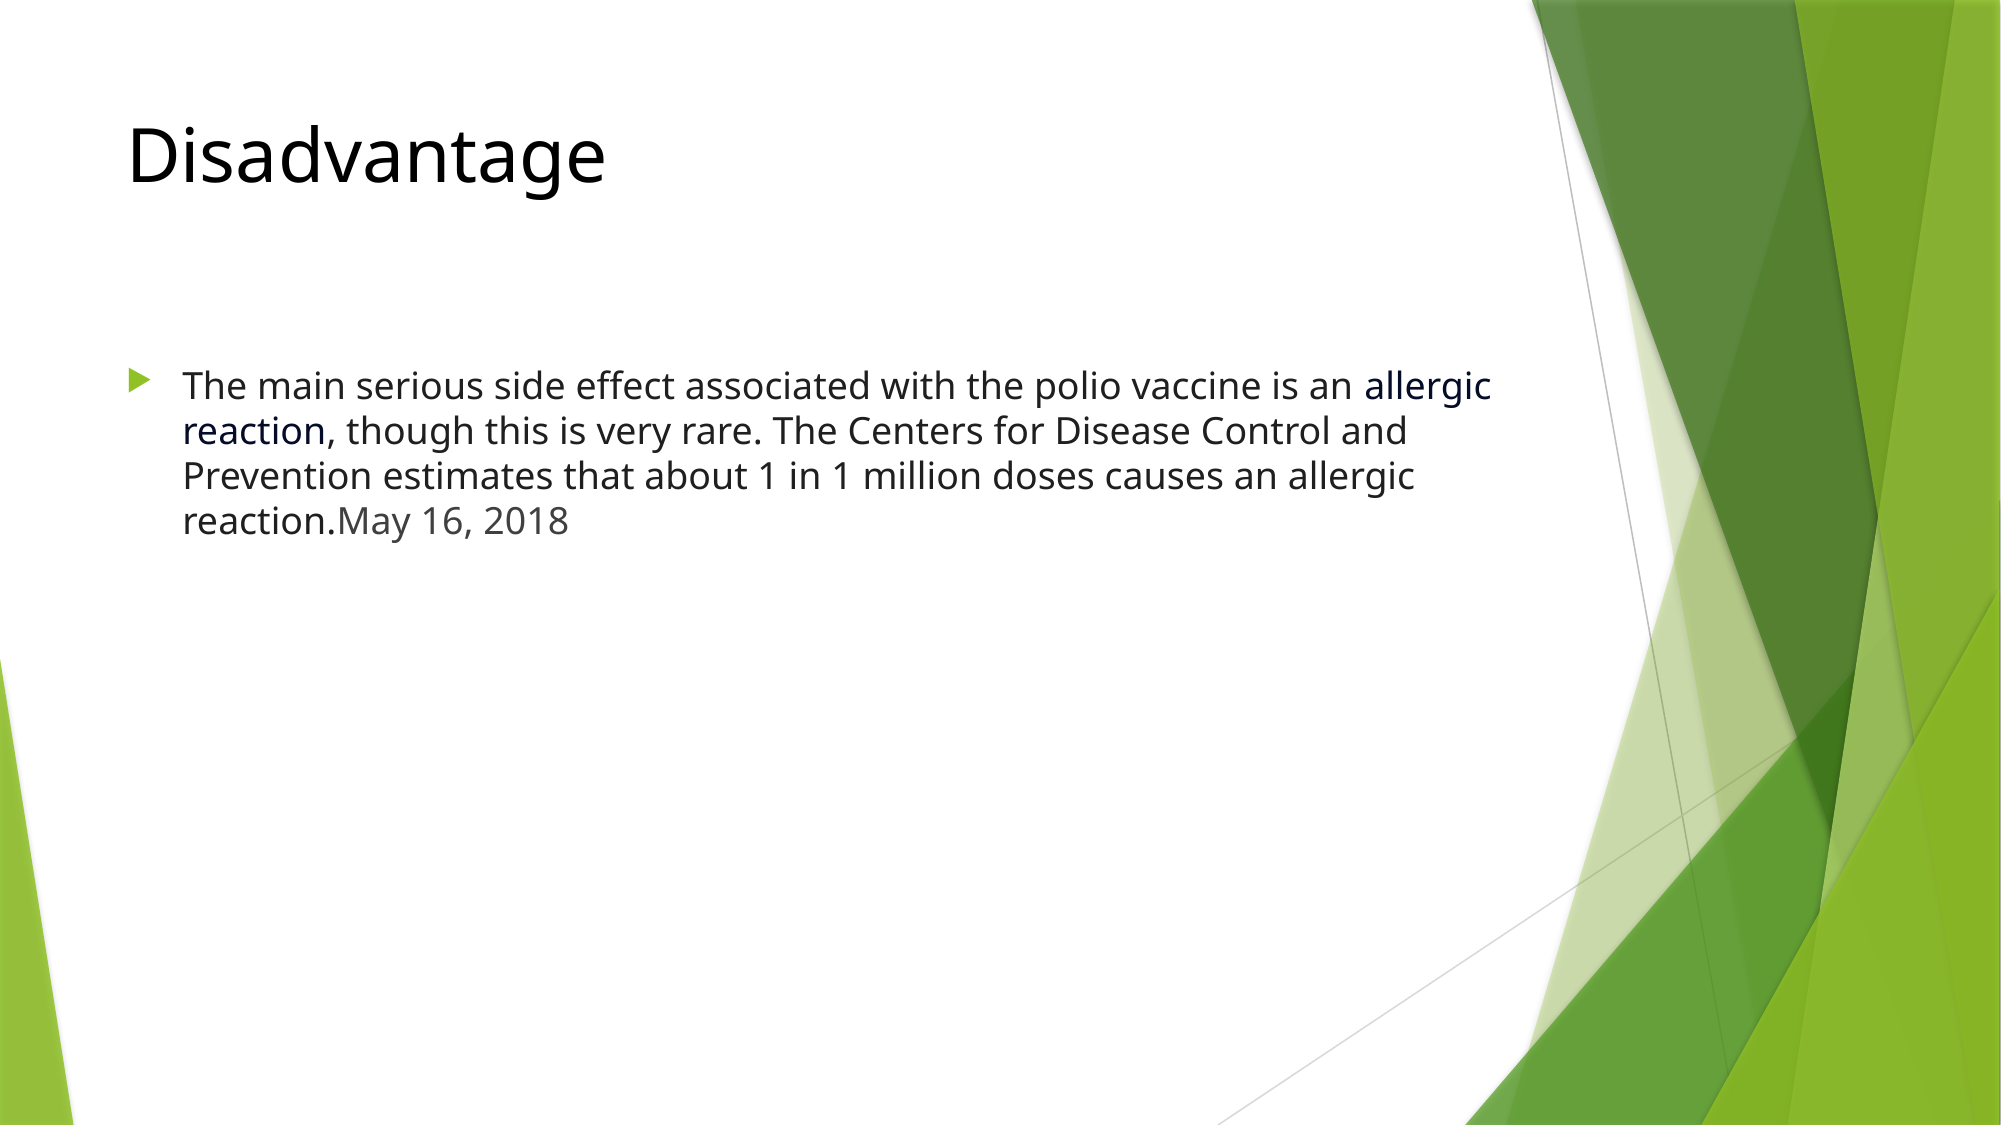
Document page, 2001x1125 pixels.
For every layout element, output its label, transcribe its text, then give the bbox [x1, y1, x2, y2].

list The main serious side effect associated with the polio vaccine is an allergic reaction, though this is very rare. The Centers for Disease Control and Prevention estimates that about 1 in 1 million doses causes an allergic reaction.May 16, 2018 [111, 354, 1522, 992]
title Disadvantage [111, 99, 1522, 317]
